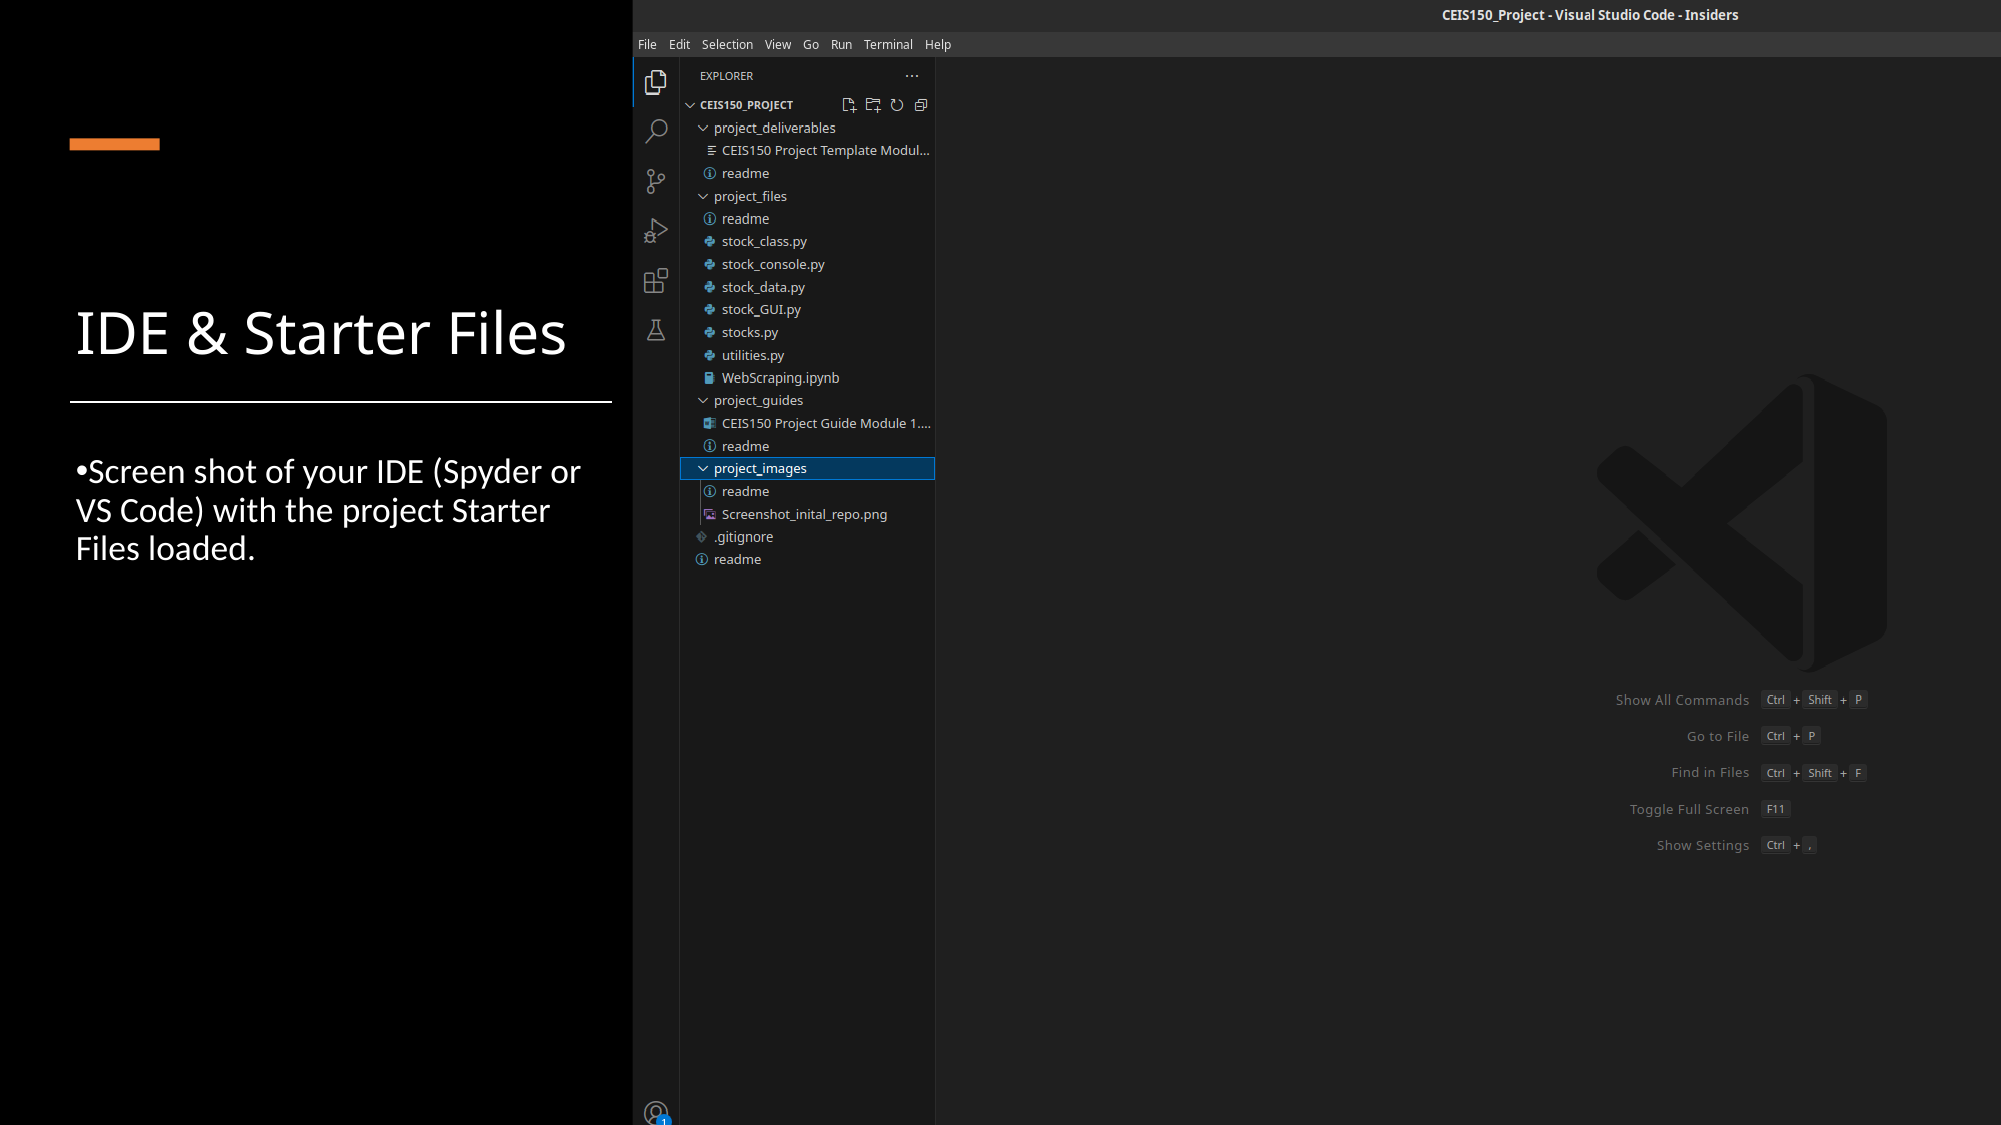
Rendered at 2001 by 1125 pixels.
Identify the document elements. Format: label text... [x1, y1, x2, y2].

title IDE & Starter Files [60, 190, 577, 375]
text_box [69, 137, 161, 151]
picture [577, 0, 2001, 1125]
list Screen shot of your IDE (Spyder or VS Code) with the project Starter Files loaded. [60, 445, 577, 972]
text_box [0, 0, 577, 1125]
